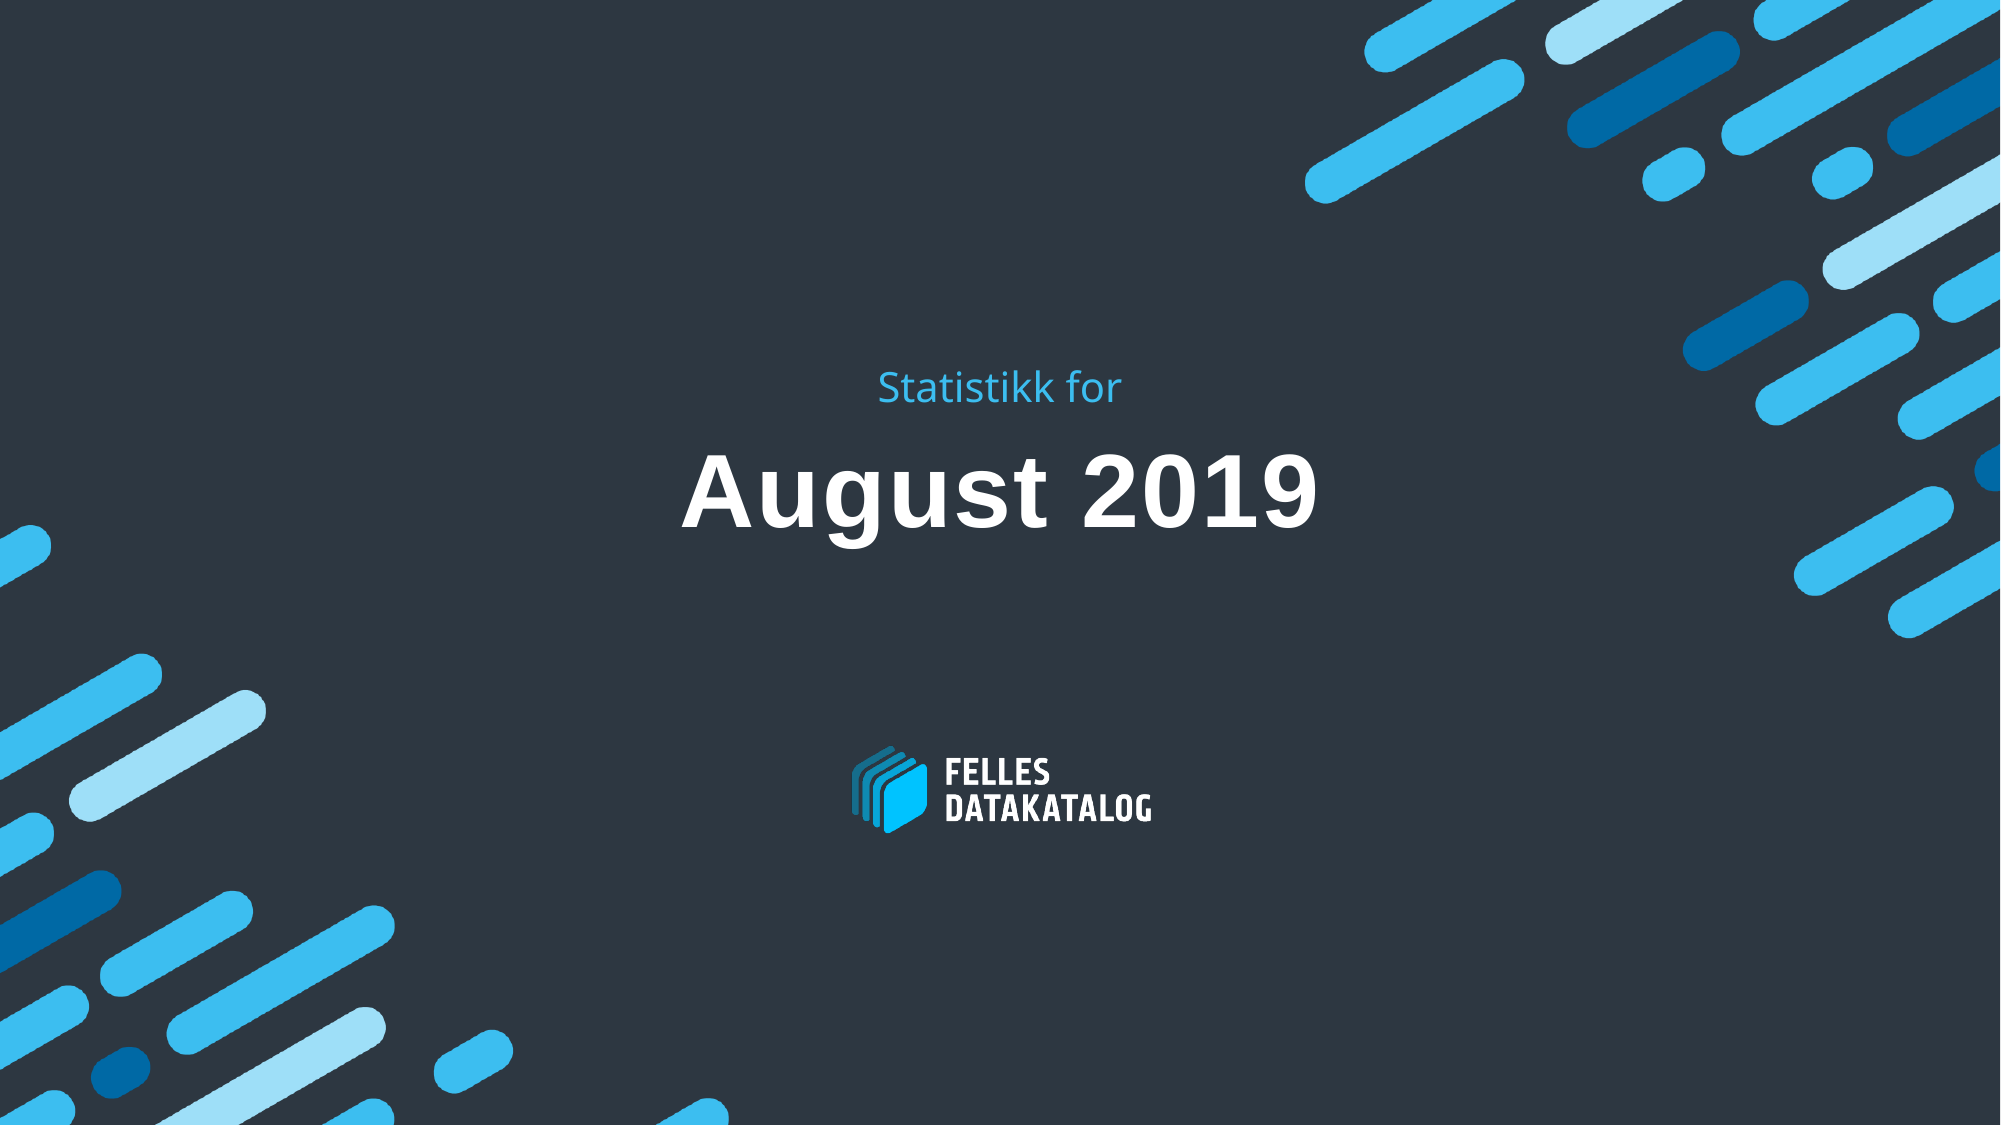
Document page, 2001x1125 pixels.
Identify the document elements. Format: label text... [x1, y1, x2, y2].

title August 2019 [249, 438, 1750, 541]
